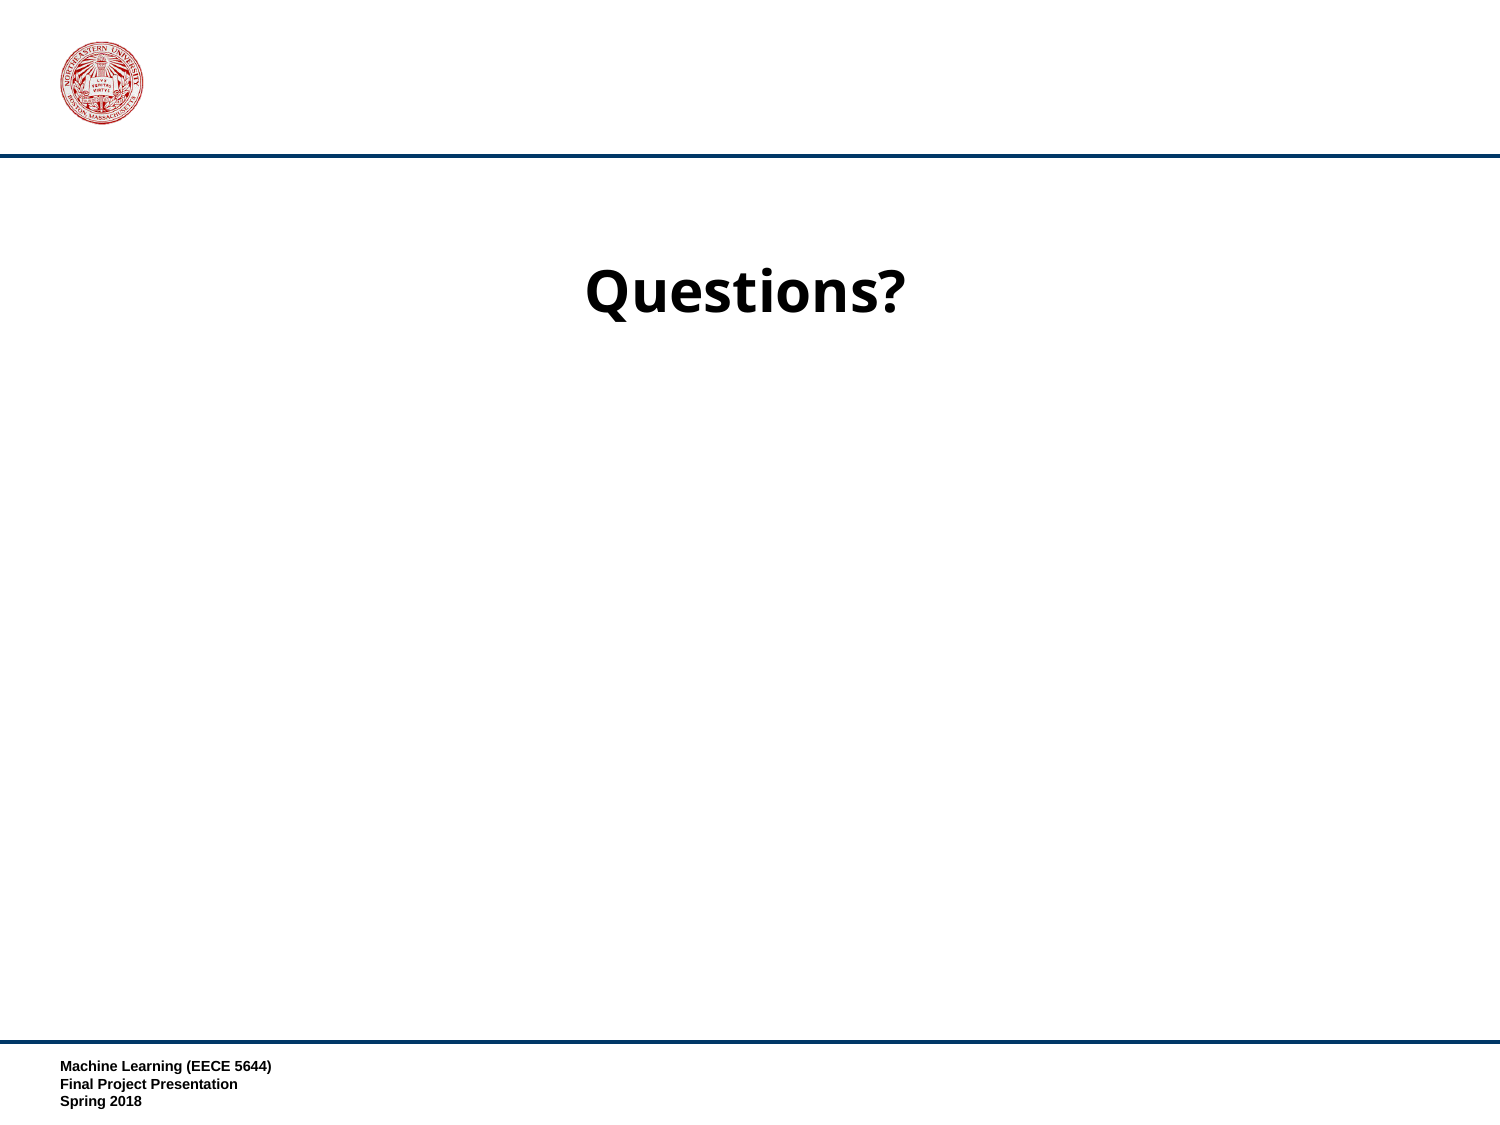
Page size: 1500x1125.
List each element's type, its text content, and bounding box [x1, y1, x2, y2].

picture [55, 37, 148, 128]
title Questions? [150, 228, 1342, 363]
